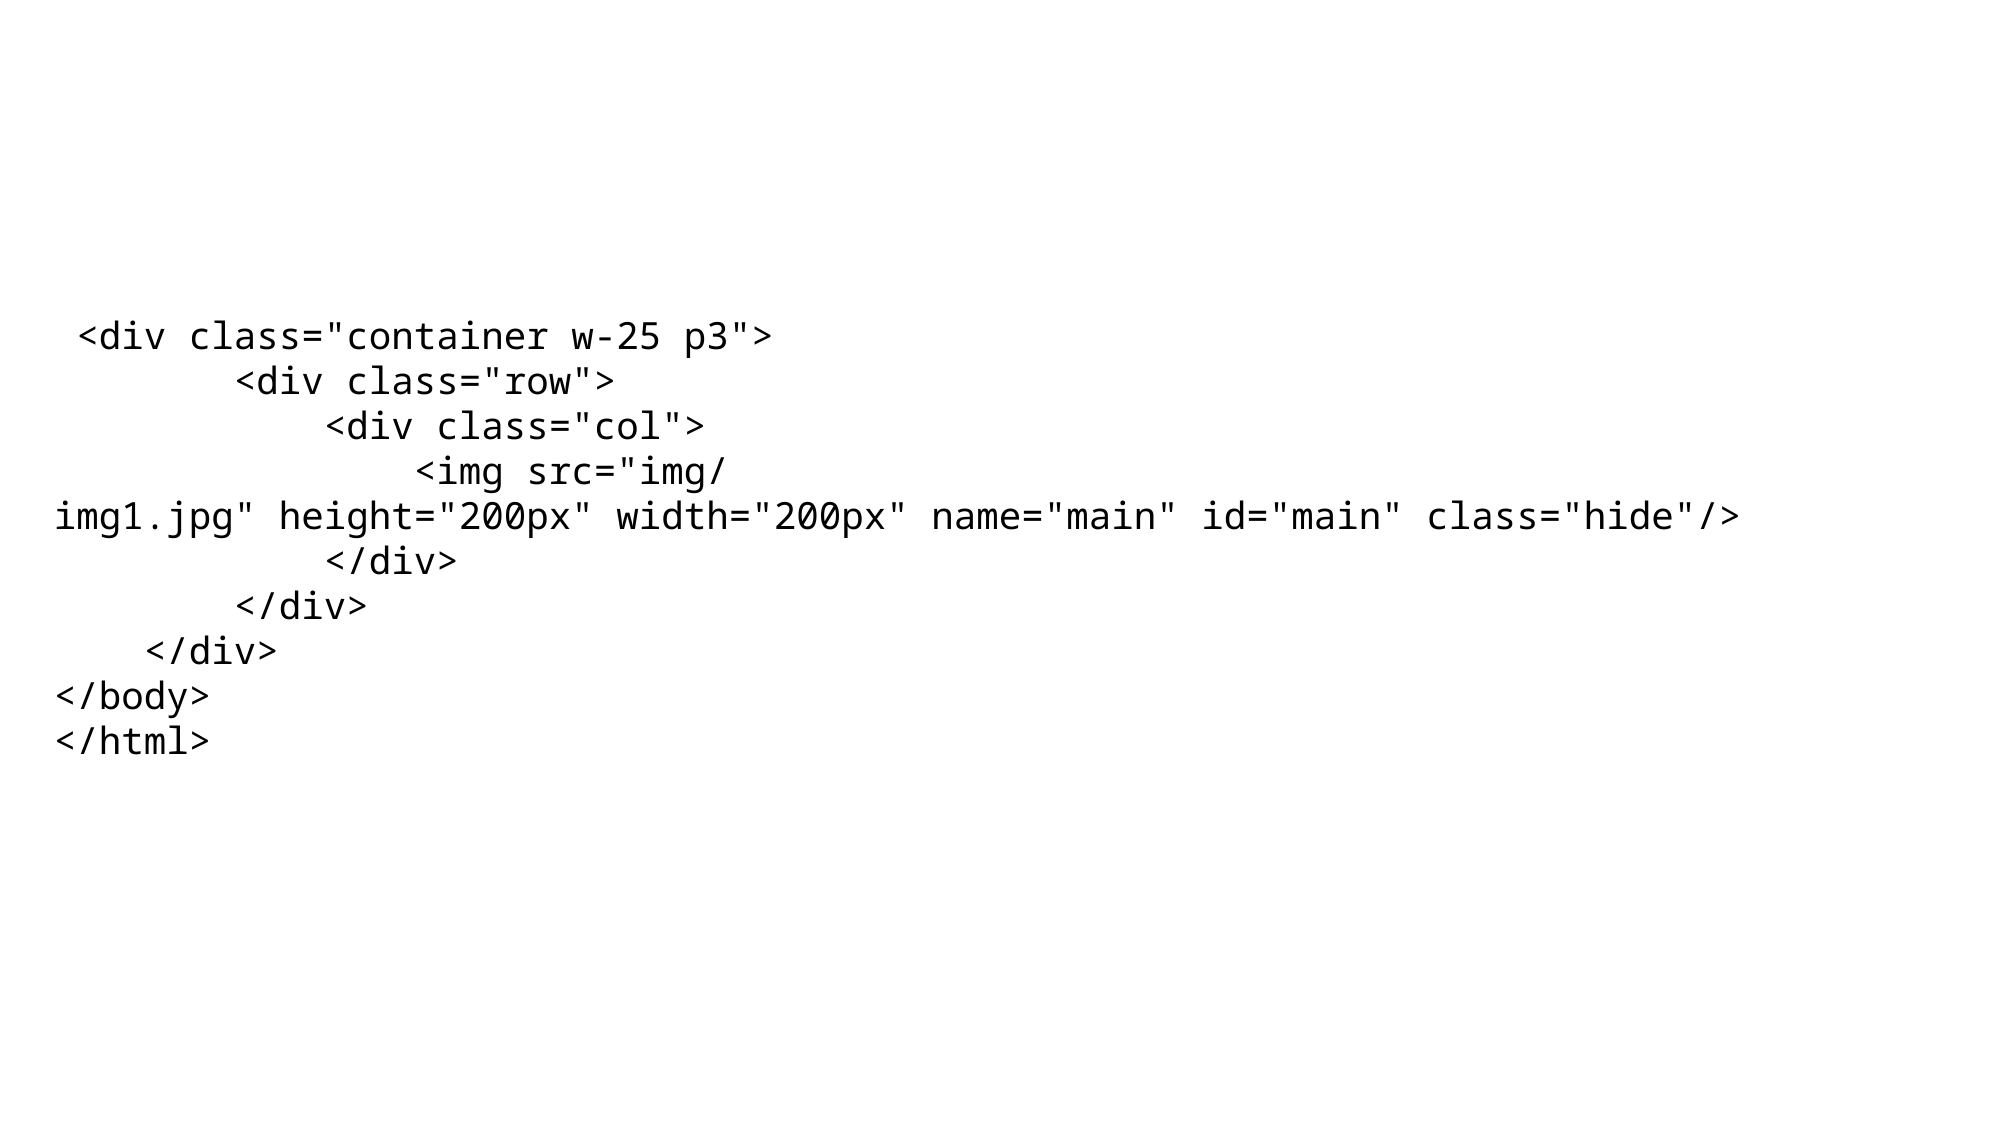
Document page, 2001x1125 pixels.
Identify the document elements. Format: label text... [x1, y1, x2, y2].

text_box <div class="container w-25 p3"> <div class="row"> <div class="col"> <img src="img/img1.jpg" height="200px" width="200px" name="main" id="main" class="hide"/> </div> </div> </div> </body> </html> [39, 304, 1937, 770]
